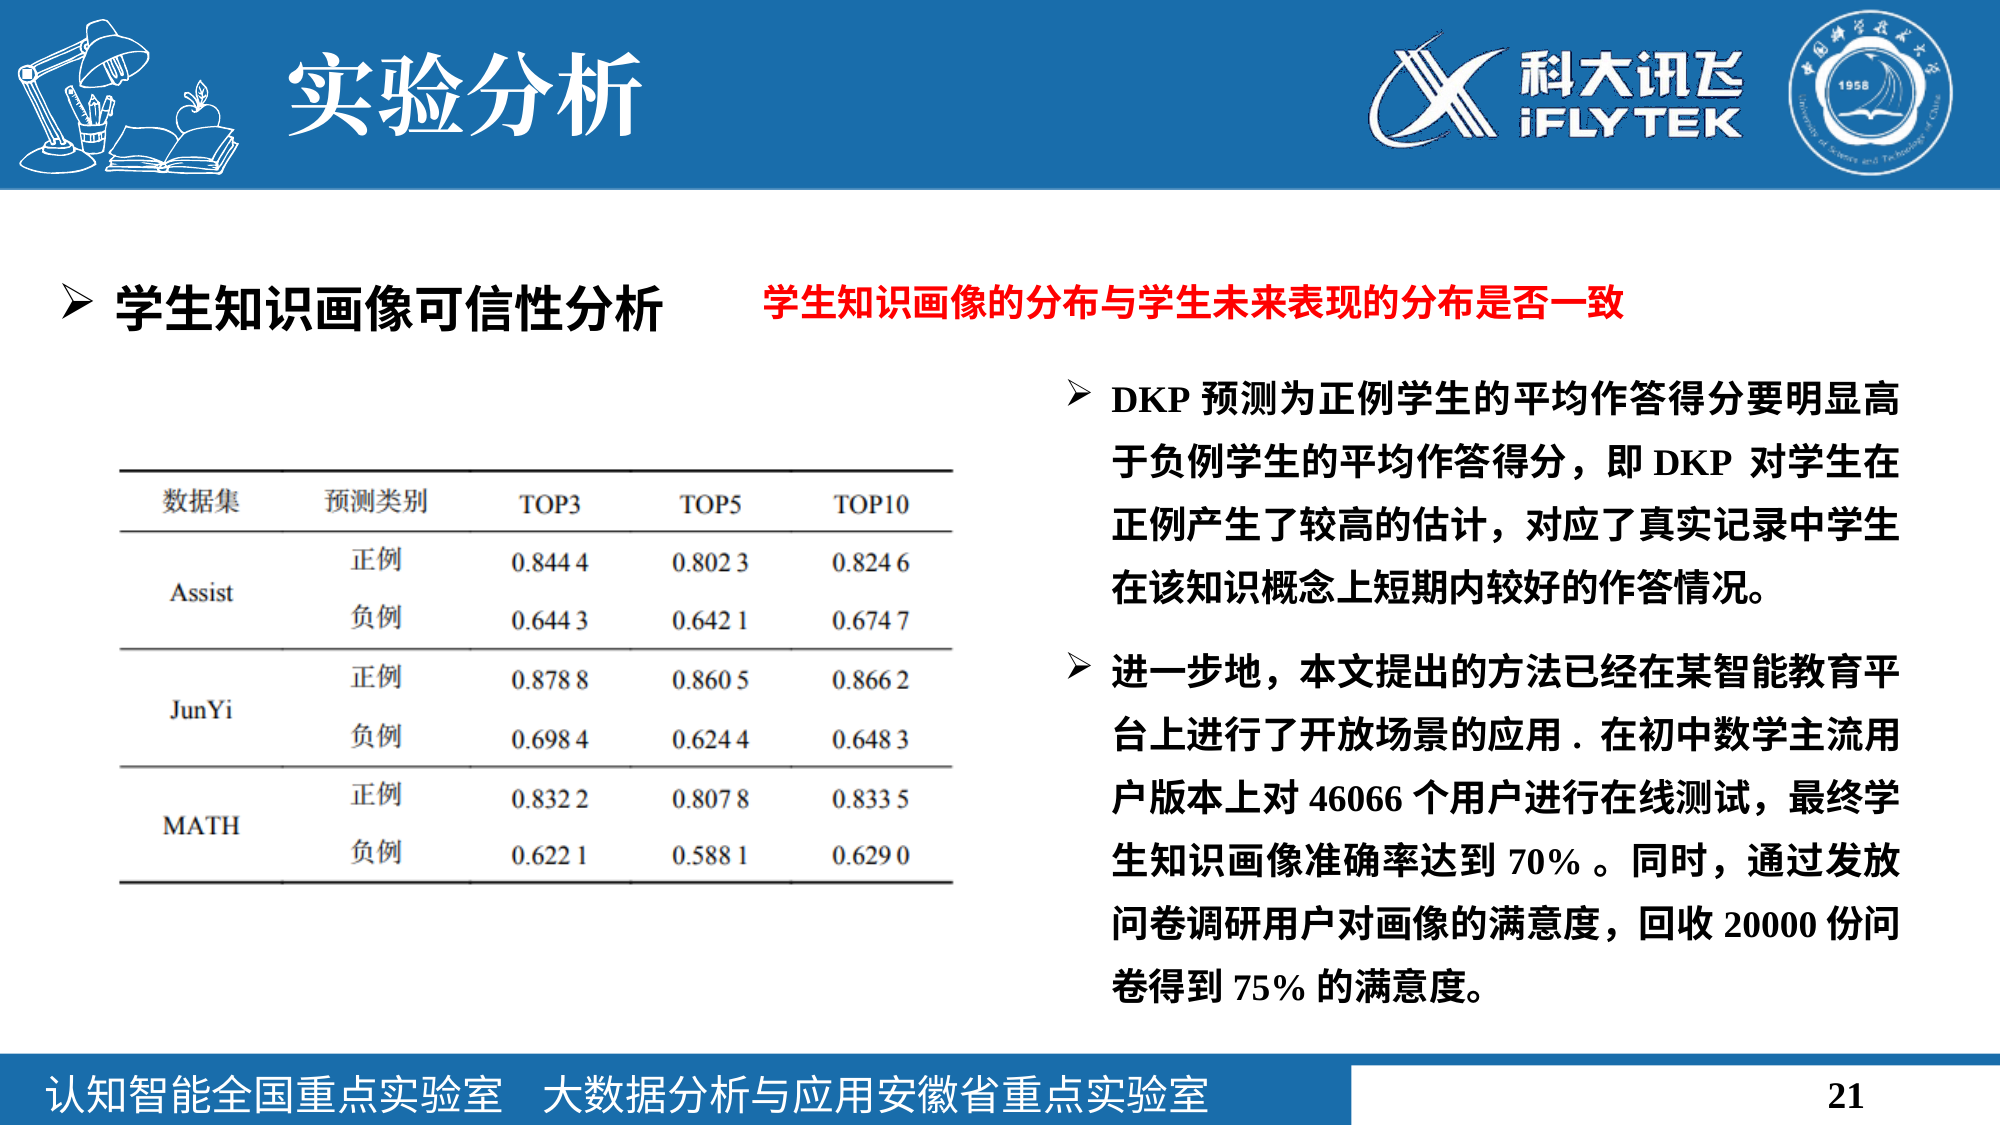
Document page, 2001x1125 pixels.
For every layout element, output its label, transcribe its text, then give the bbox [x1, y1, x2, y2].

text_box DKP预测为正例学生的平均作答得分要明显高于负例学生的平均作答得分，即DKP 对学生在正例产生了较高的估计，对应了真实记录中学生在该知识概念上短期内较好的作答情况。 [1049, 349, 1917, 617]
text_box 认知智能全国重点实验室 大数据分析与应用安徽省重点实验室(USTC) [0, 1055, 1352, 1125]
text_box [0, 0, 1351, 190]
text_box [0, 1053, 2000, 1066]
picture [1351, 0, 1760, 208]
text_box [1760, 0, 2000, 190]
text_box 学生知识画像可信性分析 [55, 237, 1918, 336]
text_box 学生知识画像的分布与学生未来表现的分布是否一致 [664, 271, 1724, 332]
text_box 进一步地，本文提出的方法已经在某智能教育平台上进行了开放场景的应用. 在初中数学主流用户版本上对46066个用户进行在线测试，最终学生知识画像准确率达到70%。同时，通过发放问卷调研用户对画像的满意度，回收20000份问卷得到75%的满意度。 [1049, 622, 1917, 1016]
picture [115, 465, 963, 891]
text_box 21 [1825, 1080, 1884, 1117]
